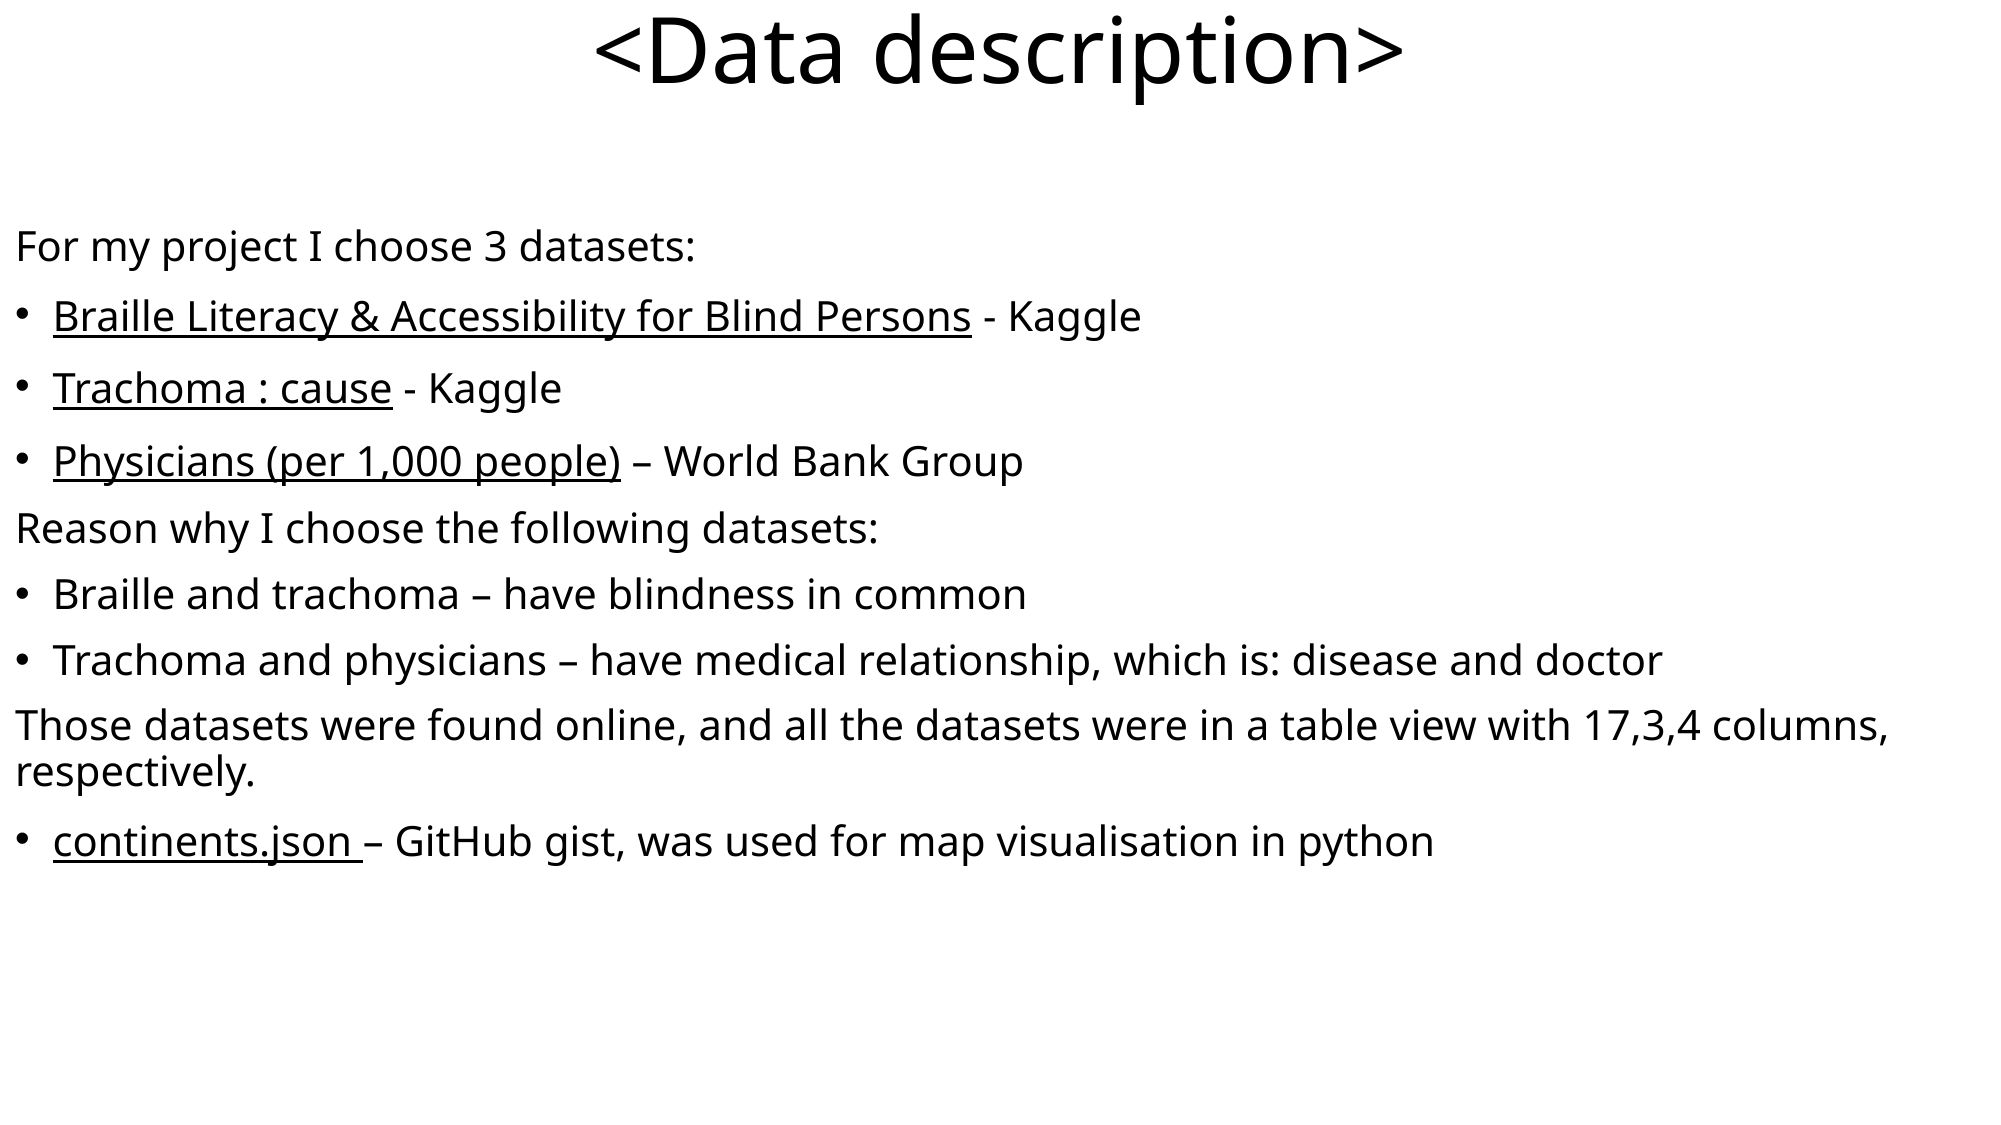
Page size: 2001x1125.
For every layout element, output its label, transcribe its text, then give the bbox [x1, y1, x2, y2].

title <Data description> [137, 0, 1863, 217]
list For my project I choose 3 datasets: Braille Literacy & Accessibility for Blind Persons - Kaggle Trachoma : cause - Kaggle Physicians (per 1,000 people) – World Bank Group Reason why I choose the following datasets: Braille and trachoma – have blindness in common Trachoma and physicians – have medical relationship, which is: disease and doctor Those datasets were found online, and all the datasets were in a table view with 17,3,4 columns, respectively. continents.json – GitHub gist, was used for map visualisation in python [0, 217, 2000, 1125]
